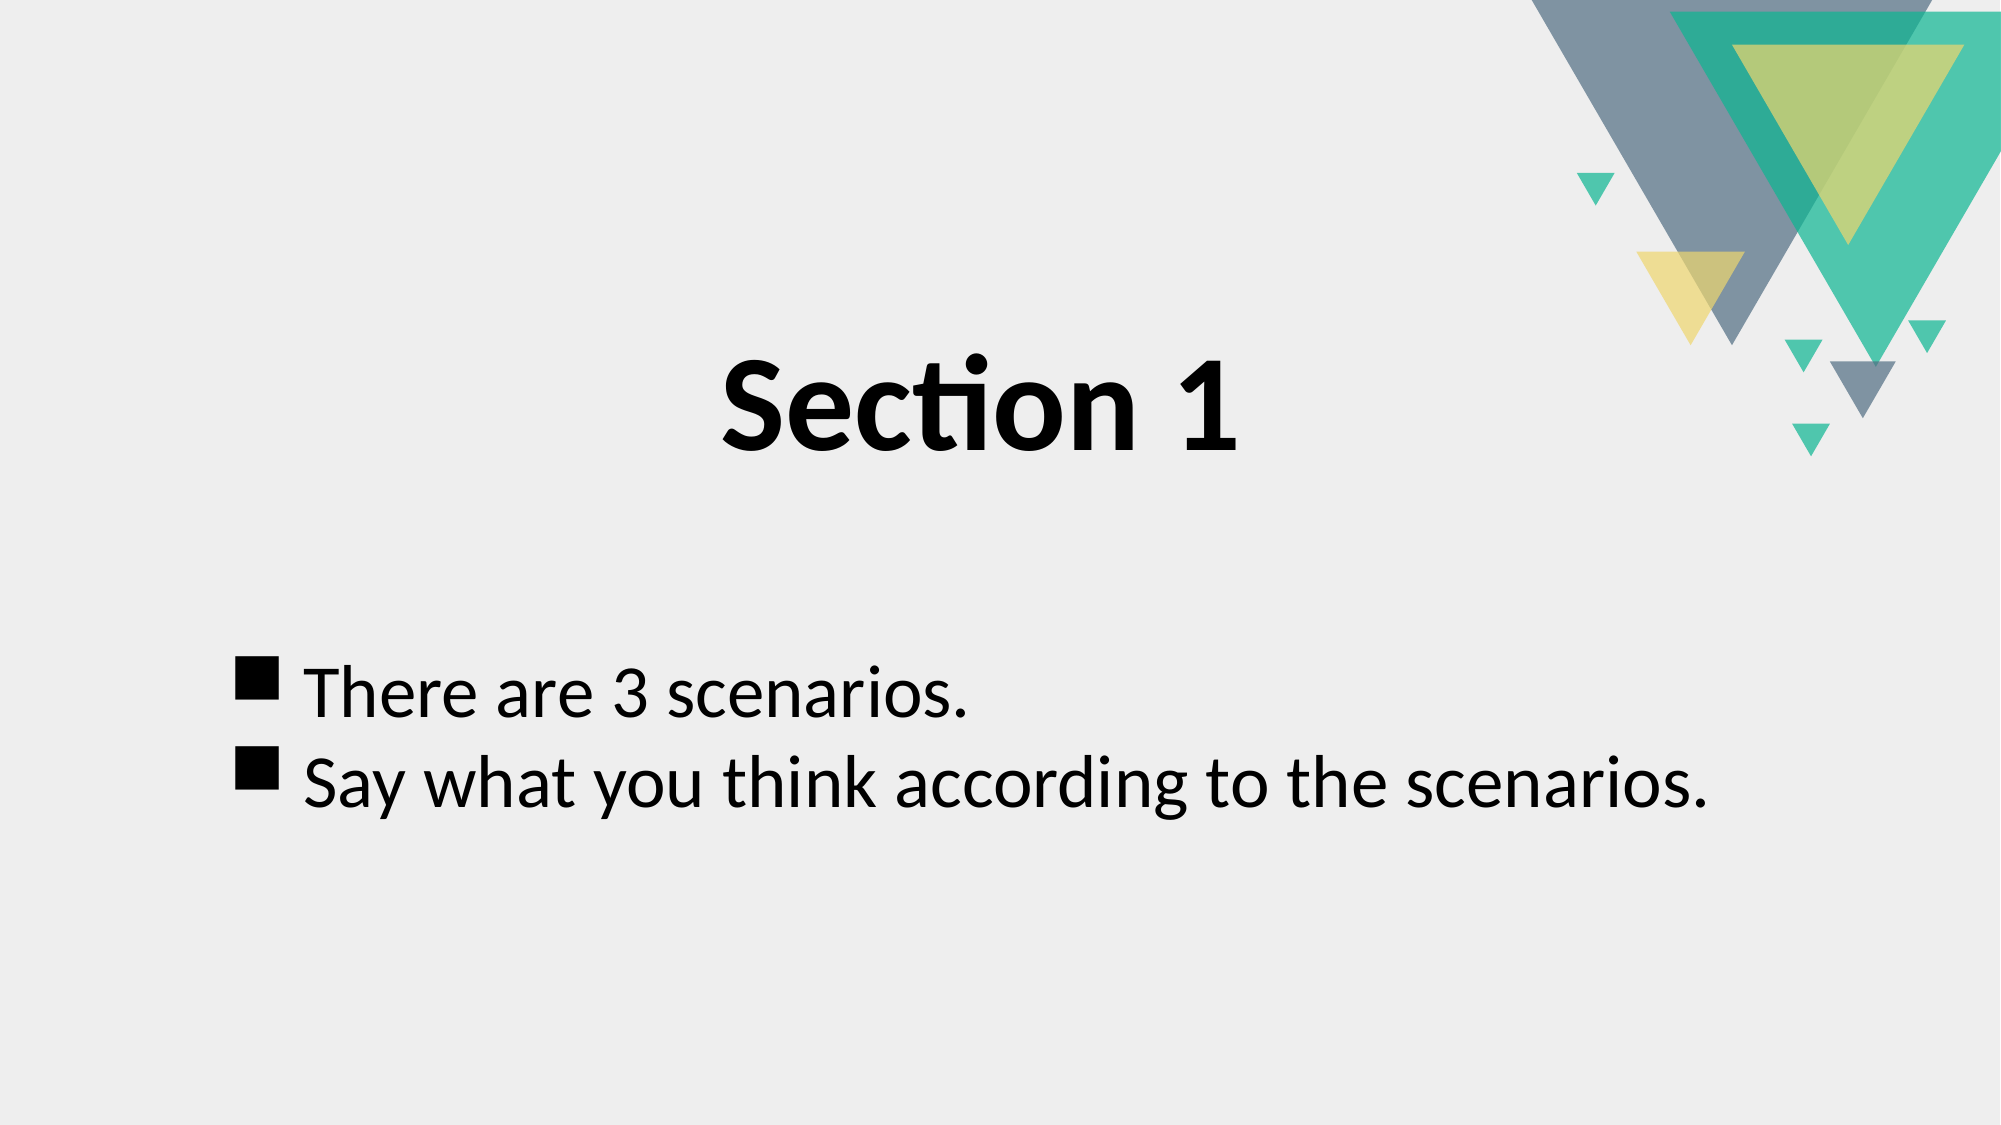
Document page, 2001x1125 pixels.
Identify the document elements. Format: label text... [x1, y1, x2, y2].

text_box Section 1 There are 3 scenarios. Say what you think according to the scenarios. [214, 305, 1748, 1031]
